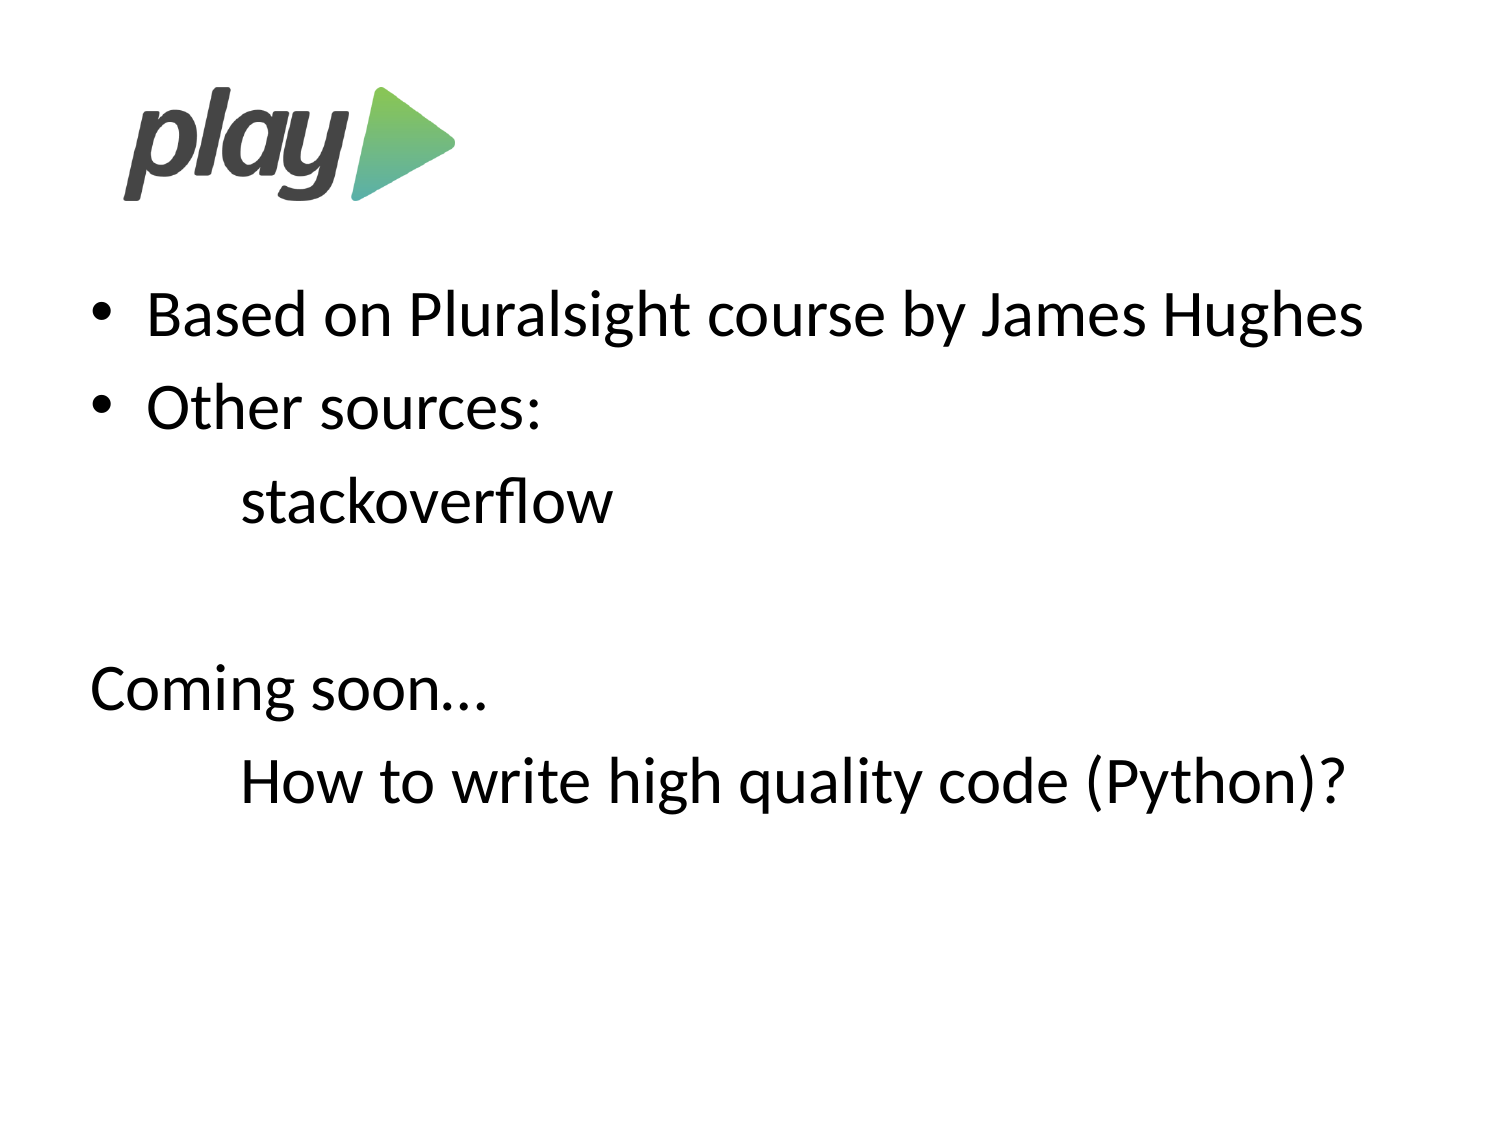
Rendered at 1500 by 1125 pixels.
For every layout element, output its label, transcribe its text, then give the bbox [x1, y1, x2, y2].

list Based on Pluralsight course by James Hughes Other sources: stackoverflow Coming soon… How to write high quality code (Python)? [75, 262, 1425, 1005]
picture [123, 87, 455, 201]
